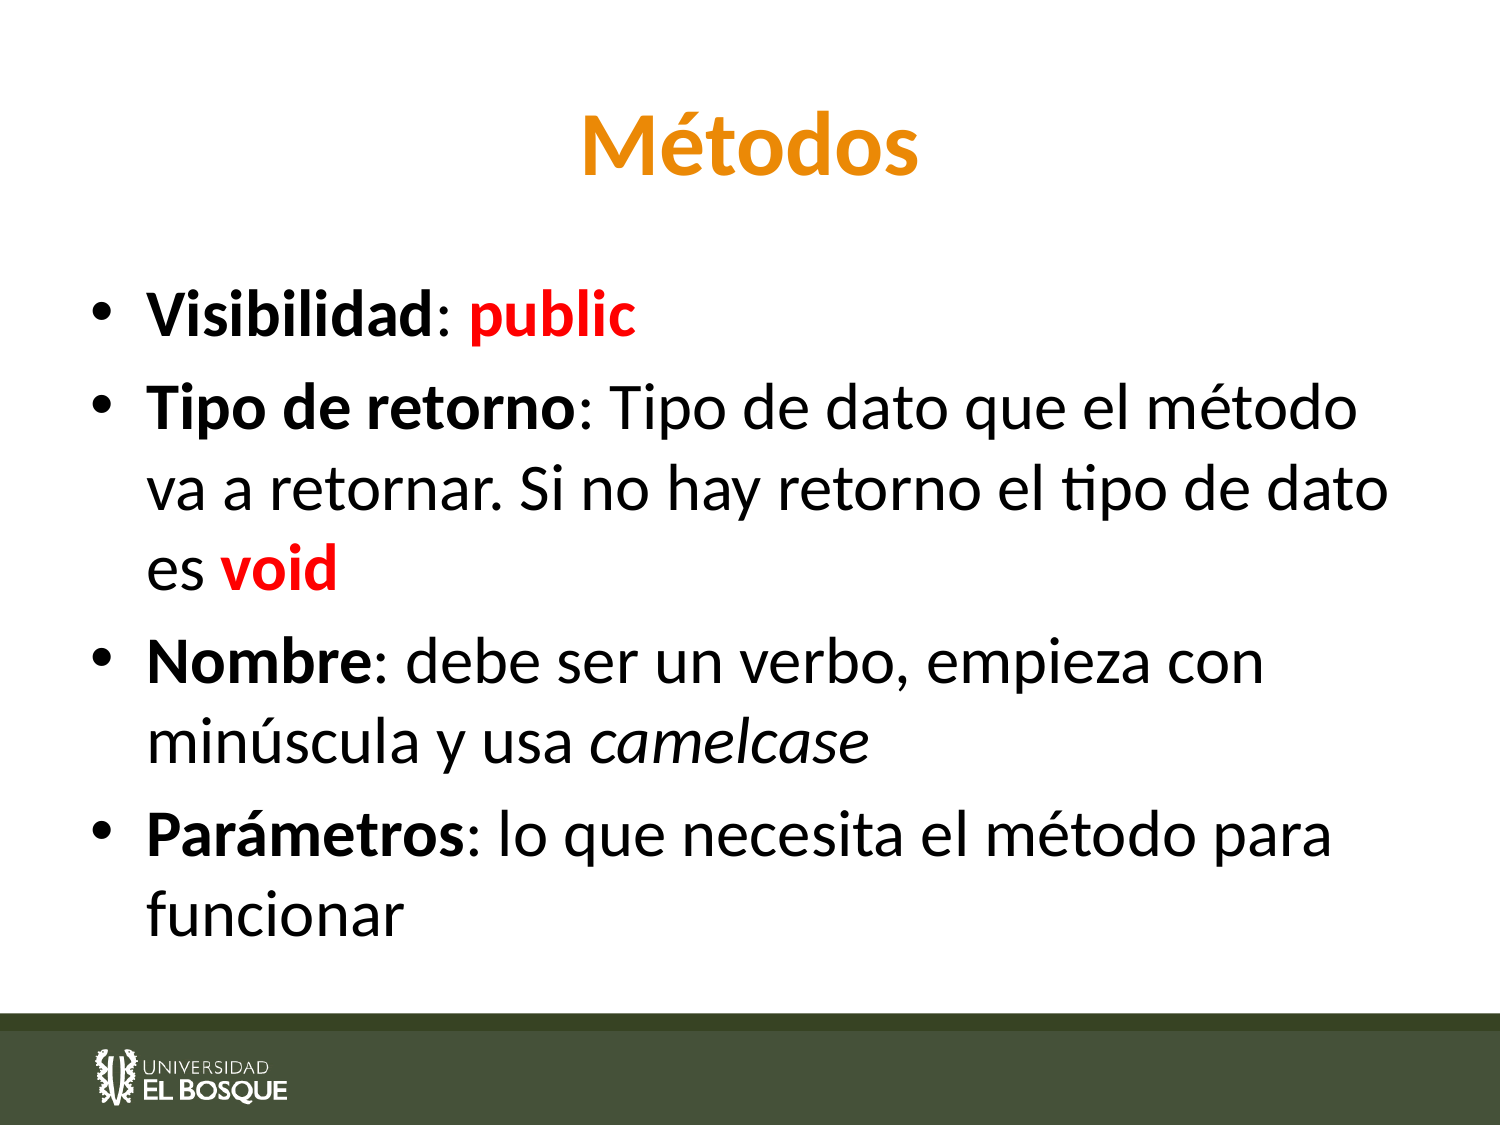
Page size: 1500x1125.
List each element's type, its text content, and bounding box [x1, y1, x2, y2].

picture [76, 1031, 305, 1125]
title Métodos [75, 45, 1425, 233]
list Visibilidad: public Tipo de retorno: Tipo de dato que el método va a retornar. Si no hay retorno el tipo de dato es void Nombre: debe ser un verbo, empieza con minúscula y usa camelcase Parámetros: lo que necesita el método para funcionar [75, 262, 1425, 1005]
